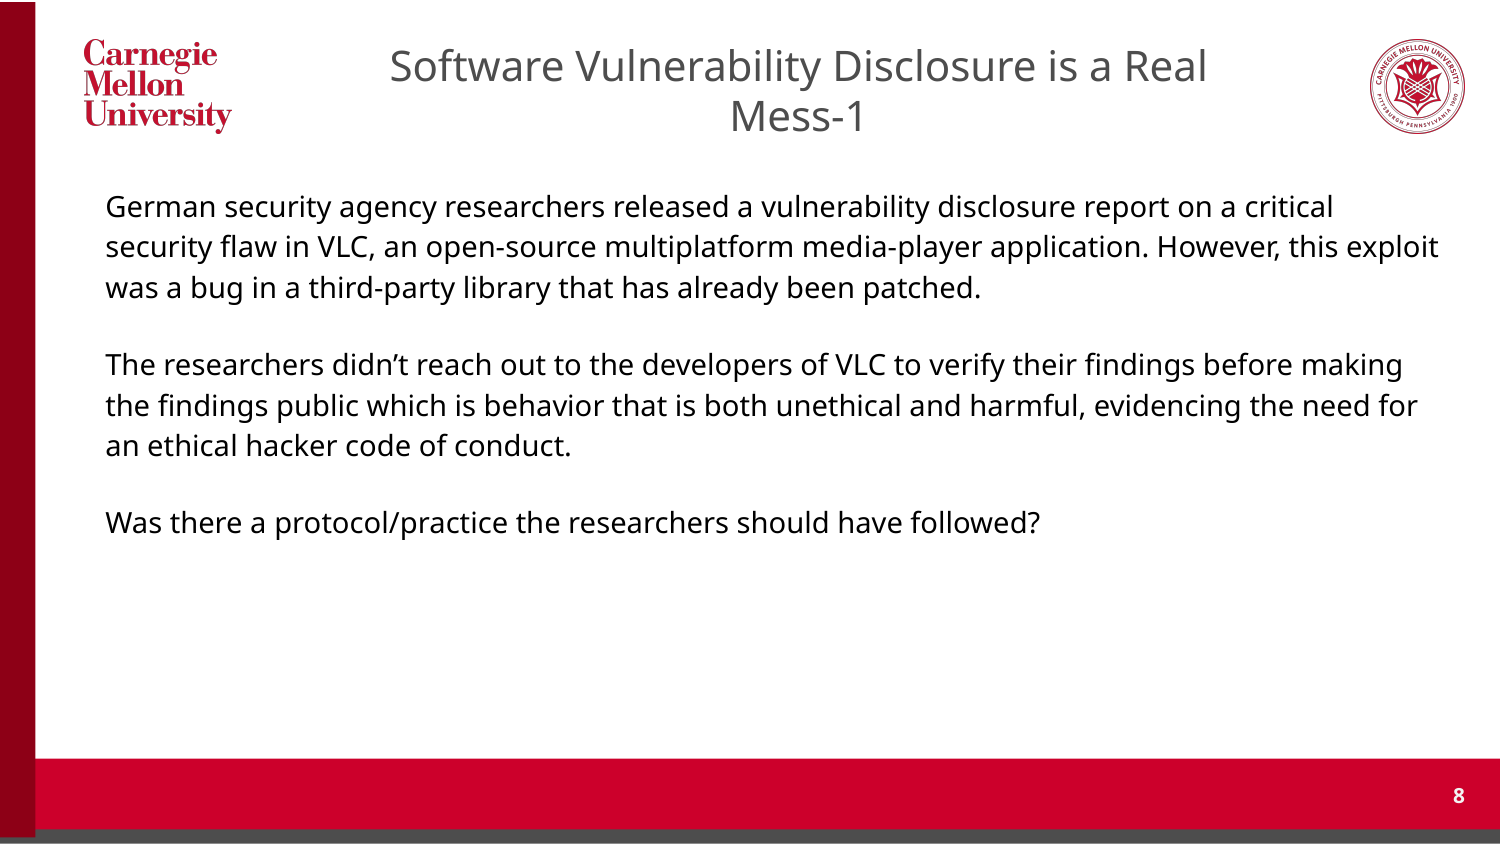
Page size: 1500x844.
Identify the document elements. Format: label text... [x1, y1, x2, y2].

text_box German security agency researchers released a vulnerability disclosure report on a critical security flaw in VLC, an open-source multiplatform media-player application. However, this exploit was a bug in a third-party library that has already been patched. The researchers didn’t reach out to the developers of VLC to verify their findings before making the findings public which is behavior that is both unethical and harmful, evidencing the need for an ethical hacker code of conduct. Was there a protocol/practice the researchers should have followed? [90, 168, 1462, 555]
picture [1370, 39, 1465, 134]
title Software Vulnerability Disclosure is a Real Mess-1 [327, 39, 1270, 160]
picture [84, 39, 232, 134]
slide_number ‹#› [1389, 764, 1480, 830]
